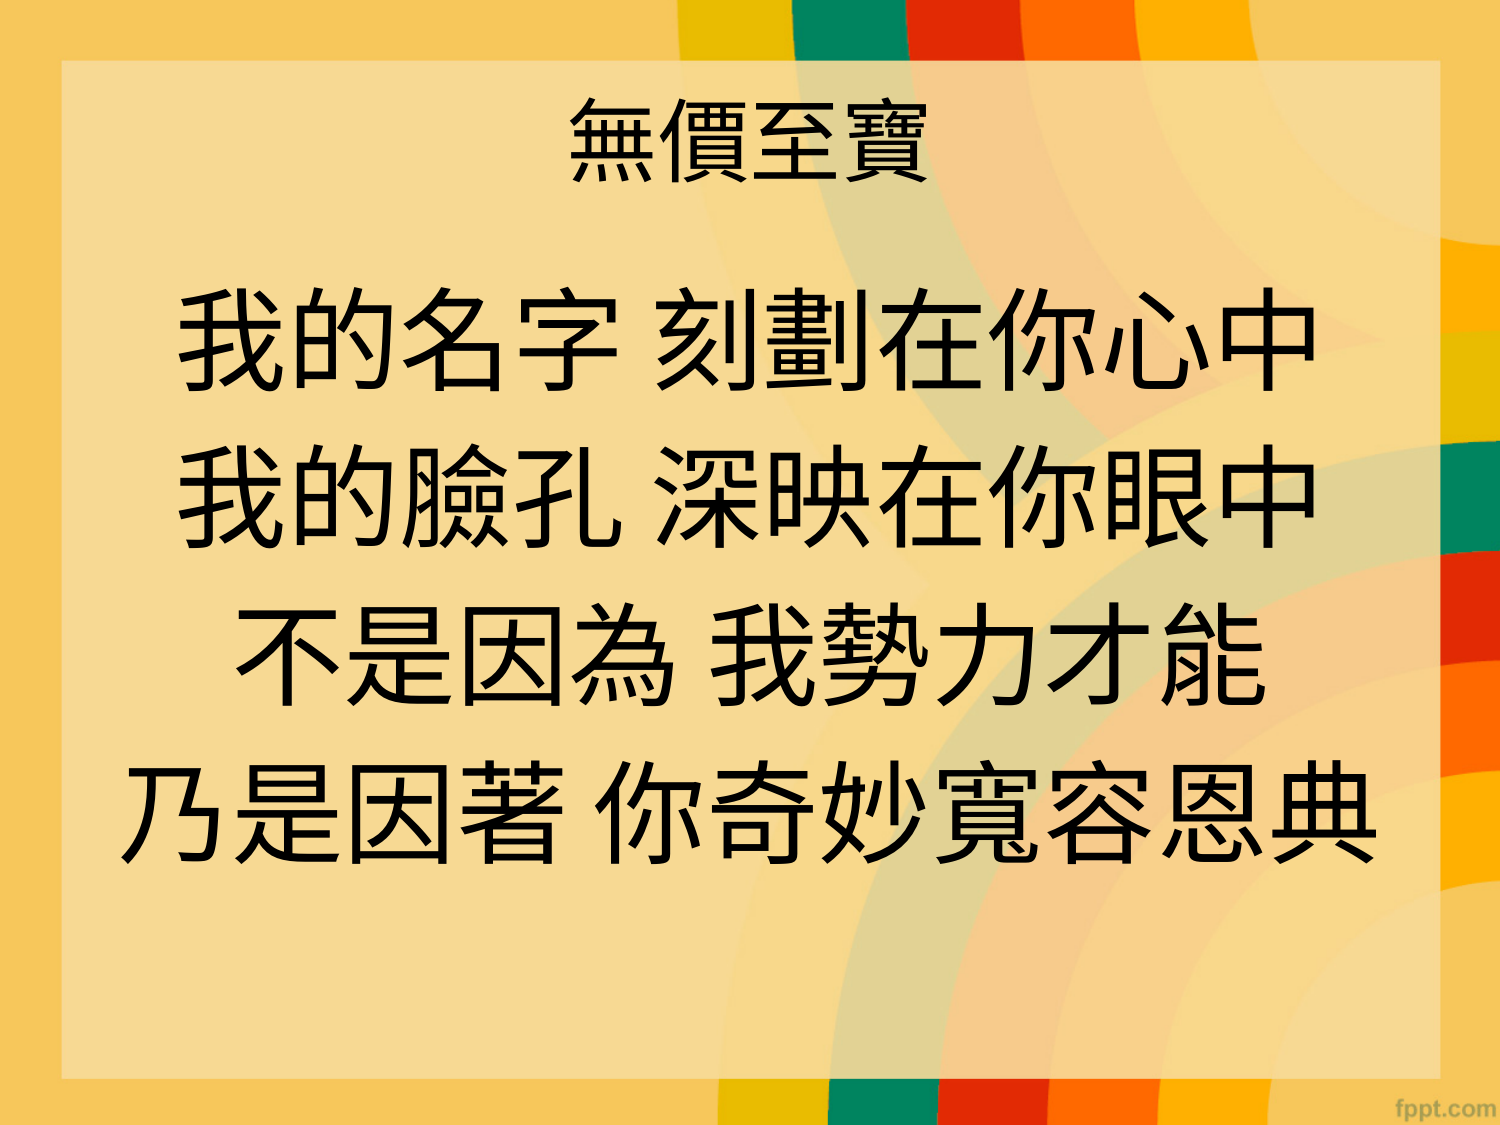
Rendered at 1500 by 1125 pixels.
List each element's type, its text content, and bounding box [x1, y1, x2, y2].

title 無價至寶 [74, 44, 1426, 233]
list 我的名字 刻劃在你心中 我的臉孔 深映在你眼中 不是因為 我勢力才能 乃是因著 你奇妙寬容恩典 [74, 262, 1426, 1006]
picture [0, 0, 1500, 1125]
